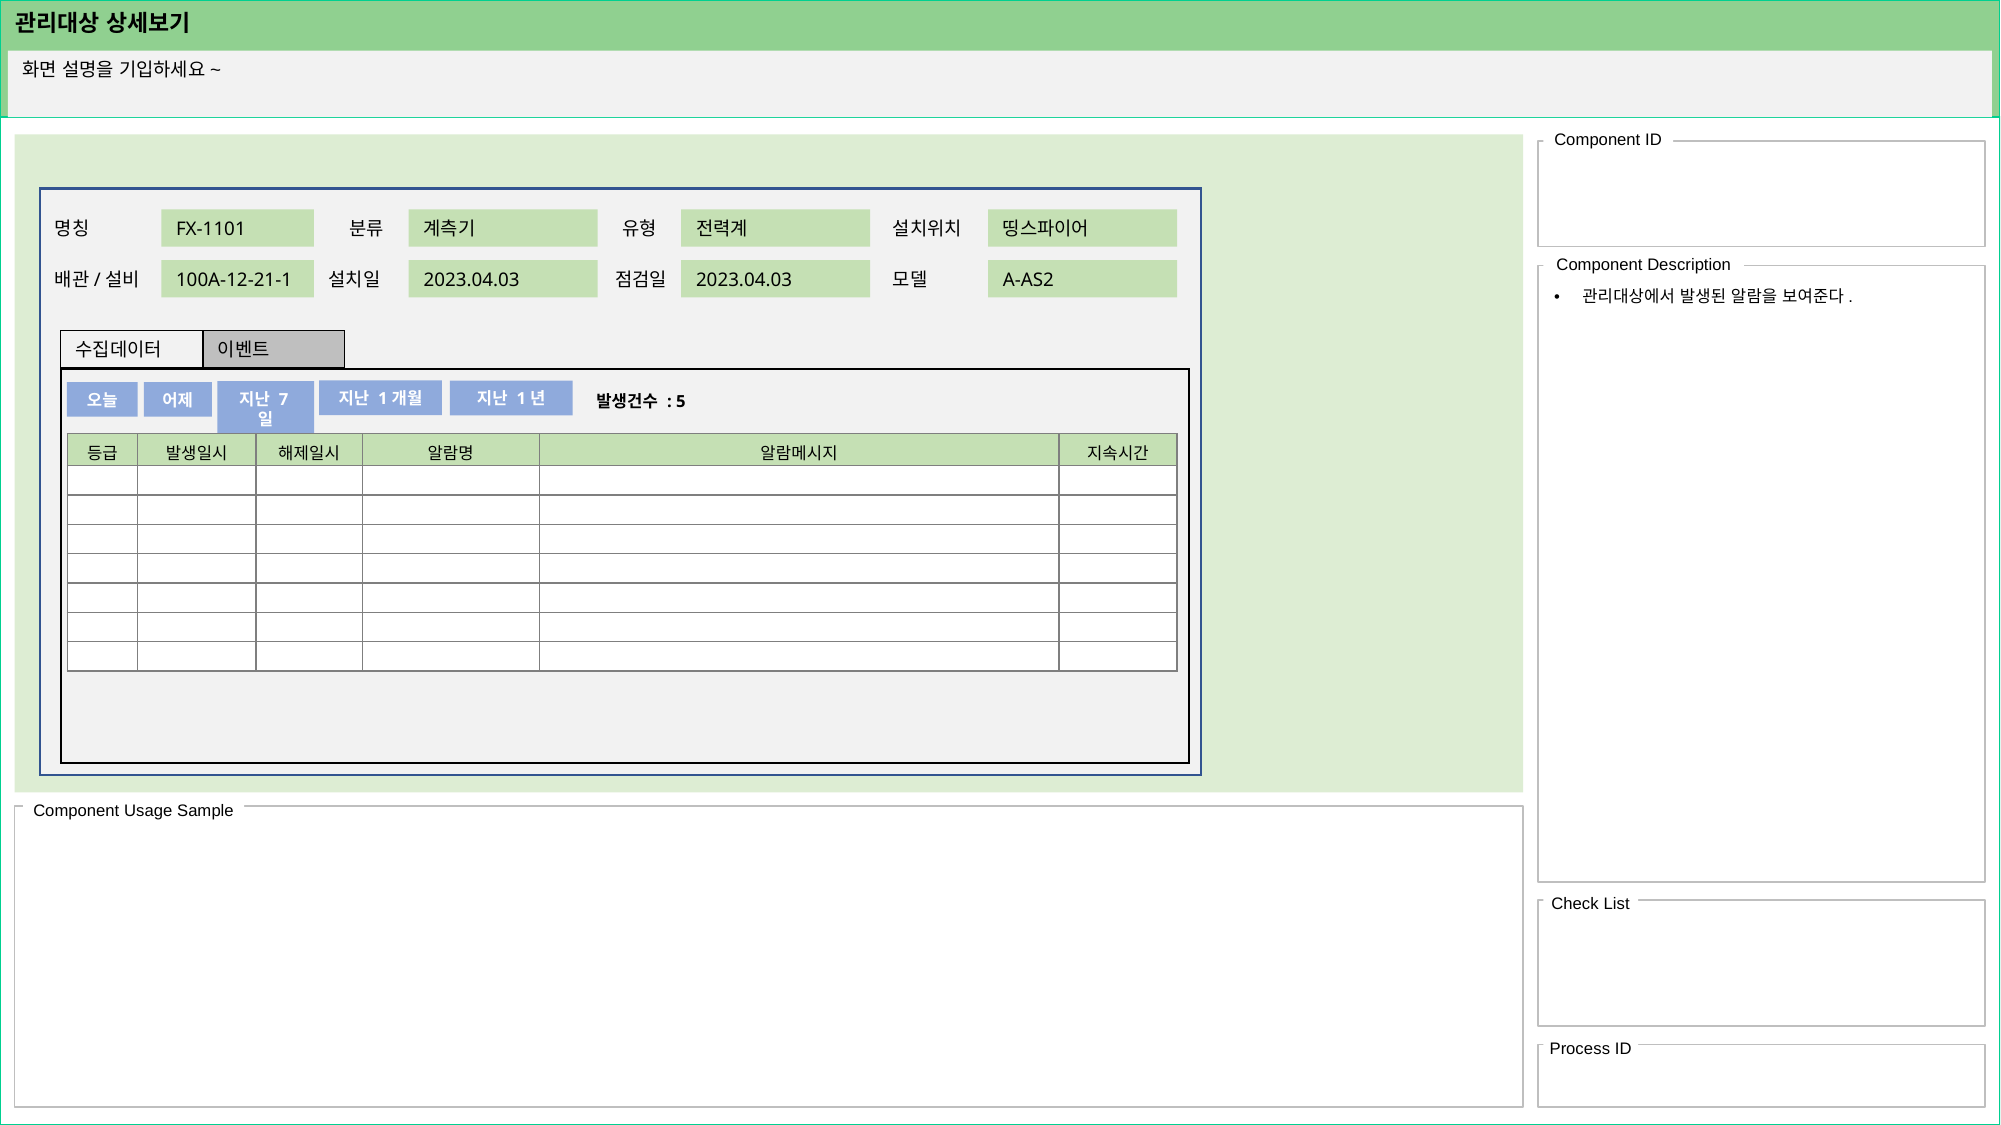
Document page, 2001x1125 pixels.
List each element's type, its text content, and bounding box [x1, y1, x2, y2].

table_cell [138, 613, 255, 641]
table_cell [540, 496, 1058, 524]
table_cell [363, 466, 539, 494]
text_box 100A-12-21-1 [161, 260, 314, 298]
table_cell [138, 525, 255, 553]
table_header 알람메시지 [540, 434, 1058, 465]
table_cell [1060, 496, 1176, 524]
text_box A-AS2 [988, 260, 1178, 298]
text_box 띵스파이어 [988, 209, 1178, 247]
table_cell [363, 584, 539, 612]
text_box 지난 7일 [217, 381, 315, 433]
table_cell [363, 642, 539, 670]
text_box 발생건수 : 5 [581, 383, 877, 418]
table_cell [138, 496, 255, 524]
text_box 이벤트 [203, 330, 345, 368]
table_cell [363, 554, 539, 582]
text_box 2023.04.03 [408, 260, 586, 298]
table_cell [257, 584, 362, 612]
text_box 설치일 [314, 260, 408, 298]
table_cell [540, 642, 1058, 670]
table_cell [68, 642, 137, 670]
table_cell [257, 613, 362, 641]
table_cell [257, 554, 362, 582]
table_cell [138, 584, 255, 612]
table_cell [68, 584, 137, 612]
text_box 어제 [143, 382, 212, 417]
table_cell [68, 466, 137, 494]
table_cell [257, 466, 362, 494]
table_header 등급 [68, 434, 137, 465]
table_cell [257, 496, 362, 524]
text_box 관리대상에서 발생된 알람을 보여준다. [1539, 278, 1992, 314]
text_box 계측기 [408, 209, 598, 247]
table_cell [68, 525, 137, 553]
table_header 발생일시 [138, 434, 255, 465]
text_box 오늘 [66, 382, 138, 417]
text_box FX-1101 [161, 209, 314, 247]
text_box 유형 [607, 209, 681, 247]
text_box 수집데이터 [60, 330, 203, 368]
text_box 전력계 [681, 209, 871, 247]
text_box 배관/설비 [40, 260, 161, 298]
table_cell [1060, 466, 1176, 494]
table_cell [257, 642, 362, 670]
text_box [60, 368, 1190, 764]
text_box 모델 [878, 260, 988, 298]
table_header 지속시간 [1060, 434, 1176, 465]
text_box 지난 1개월 [319, 380, 442, 416]
text_box [39, 187, 1202, 776]
table_cell [68, 613, 137, 641]
table_header 해제일시 [257, 434, 362, 465]
text_box 2023.04.03 [681, 260, 871, 298]
table_cell [363, 525, 539, 553]
table_cell [1060, 554, 1176, 582]
table_cell [540, 554, 1058, 582]
text_box 화면 설명을 기입하세요~ [7, 50, 1992, 118]
text_box 설치위치 [878, 209, 988, 247]
table_cell [1060, 584, 1176, 612]
table_cell [1060, 525, 1176, 553]
table_cell [68, 496, 137, 524]
table_cell [540, 525, 1058, 553]
table_cell [138, 642, 255, 670]
table_cell [363, 613, 539, 641]
text_box 점검일 [586, 260, 681, 298]
table_cell [540, 613, 1058, 641]
text_box 지난 1년 [449, 380, 573, 416]
text_box 명칭 [40, 209, 161, 247]
table_cell [540, 466, 1058, 494]
table_cell [68, 554, 137, 582]
text_box 분류 [334, 209, 408, 247]
title 관리대상 상세보기 [0, 0, 2000, 118]
table_cell [138, 466, 255, 494]
table_cell [363, 496, 539, 524]
table_cell [1060, 642, 1176, 670]
table_cell [540, 584, 1058, 612]
table_cell [1060, 613, 1176, 641]
table_cell [257, 525, 362, 553]
table_cell [138, 554, 255, 582]
table_header 알람명 [363, 434, 539, 465]
